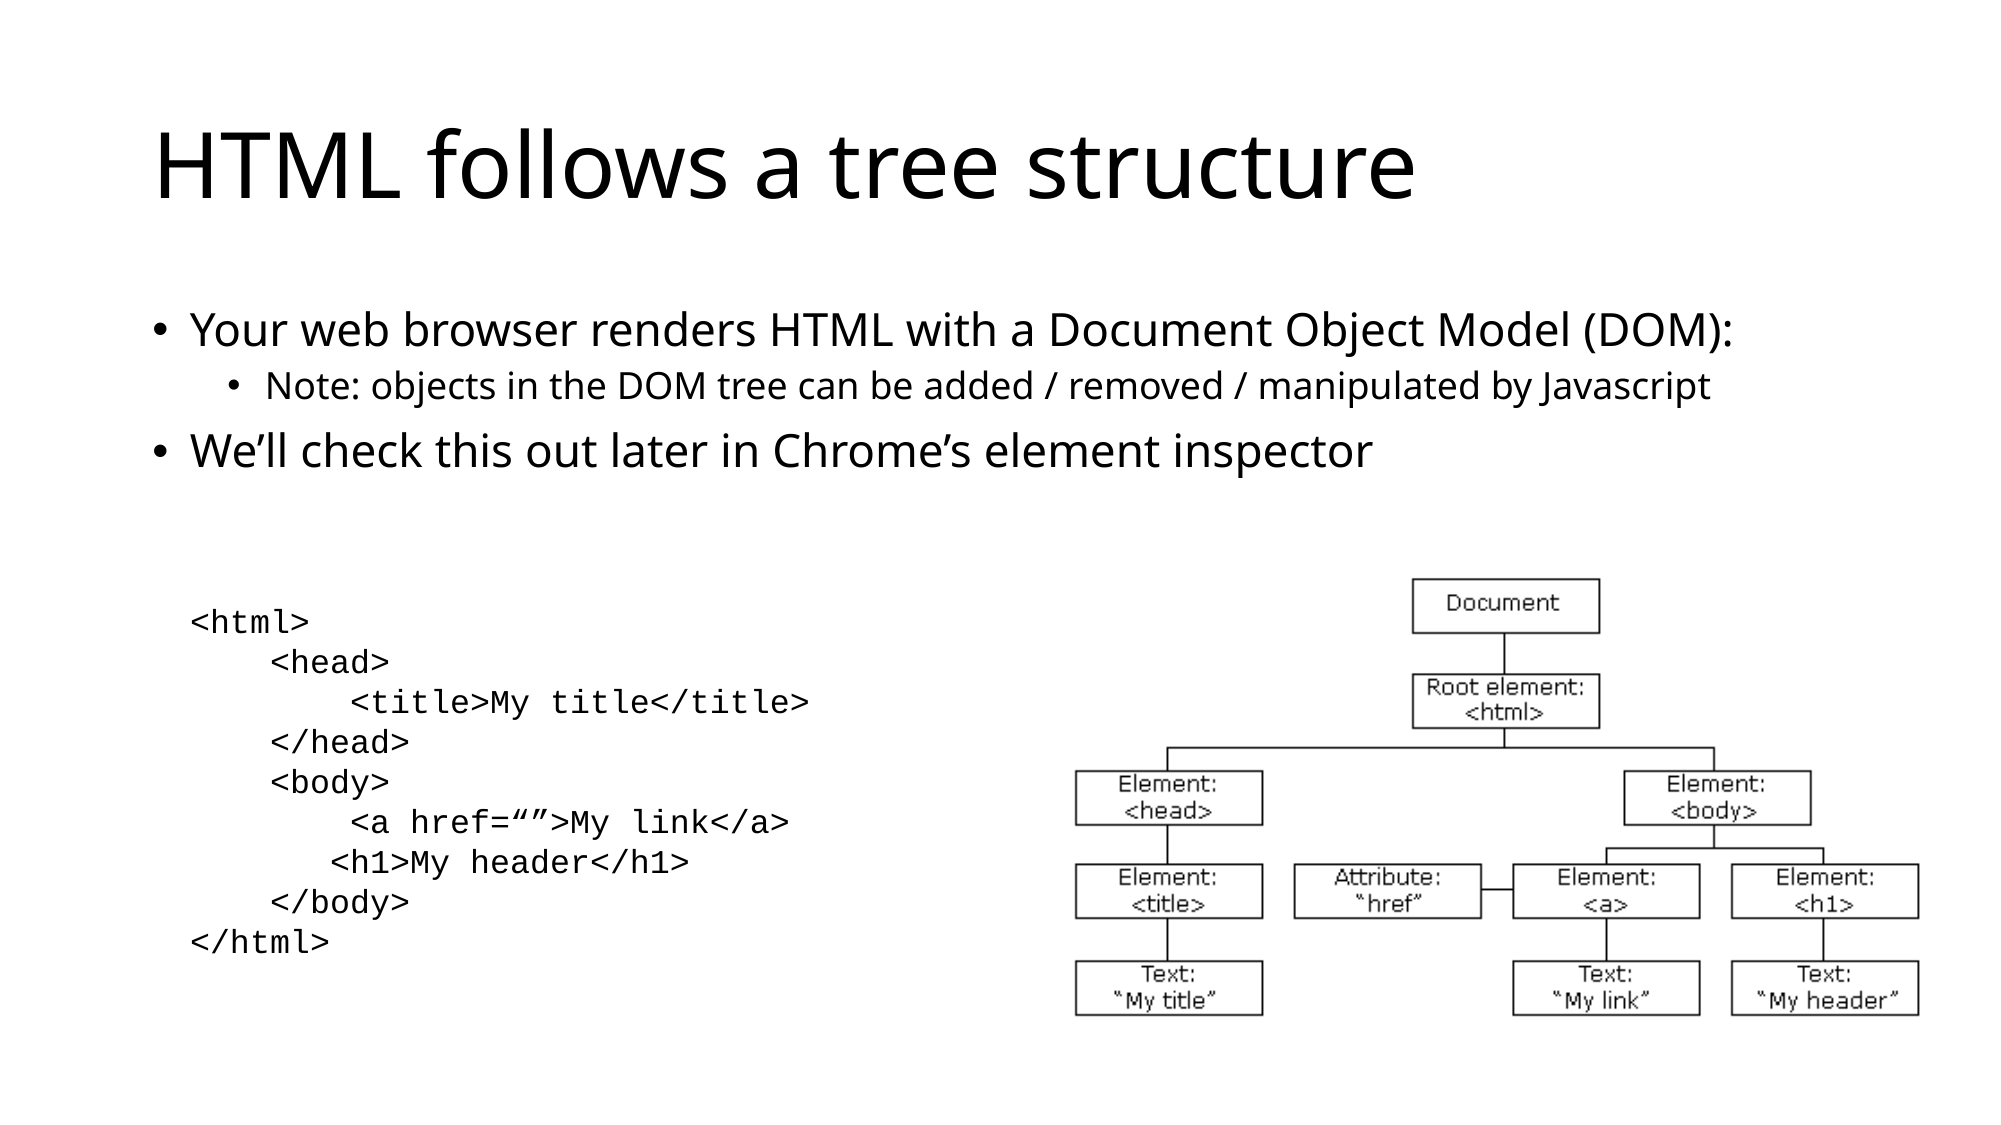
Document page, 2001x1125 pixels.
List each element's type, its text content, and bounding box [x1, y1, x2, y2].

picture [1063, 559, 1934, 1036]
text_box <html> <head> <title>My title</title> </head> <body> <a href=“”>My link</a> <h1>My header</h1> </body> </html> [175, 593, 826, 968]
list Your web browser renders HTML with a Document Object Model (DOM): Note: objects in the DOM tree can be added / removed / manipulated by Javascript We’ll check this out later in Chrome’s element inspector [137, 299, 1863, 1014]
title HTML follows a tree structure [137, 59, 1863, 278]
